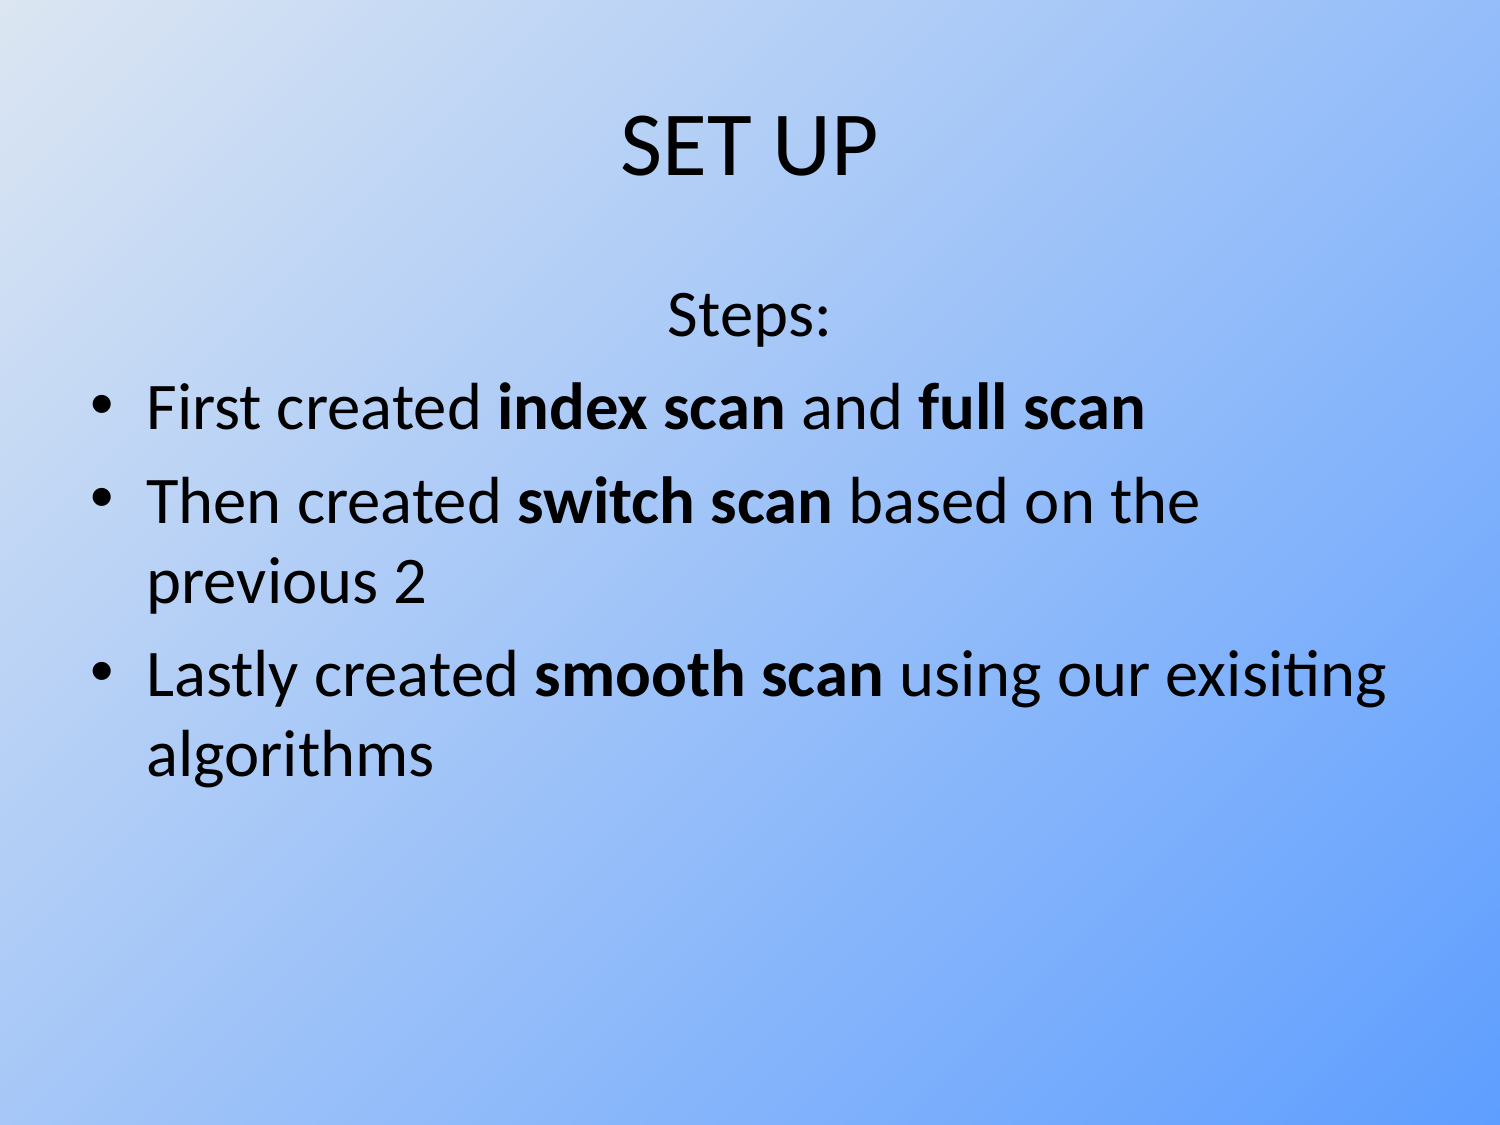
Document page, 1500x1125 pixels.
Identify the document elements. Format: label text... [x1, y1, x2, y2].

list Steps: First created index scan and full scan Then created switch scan based on the previous 2 Lastly created smooth scan using our exisiting algorithms [75, 262, 1425, 1005]
title SET UP [75, 45, 1425, 233]
